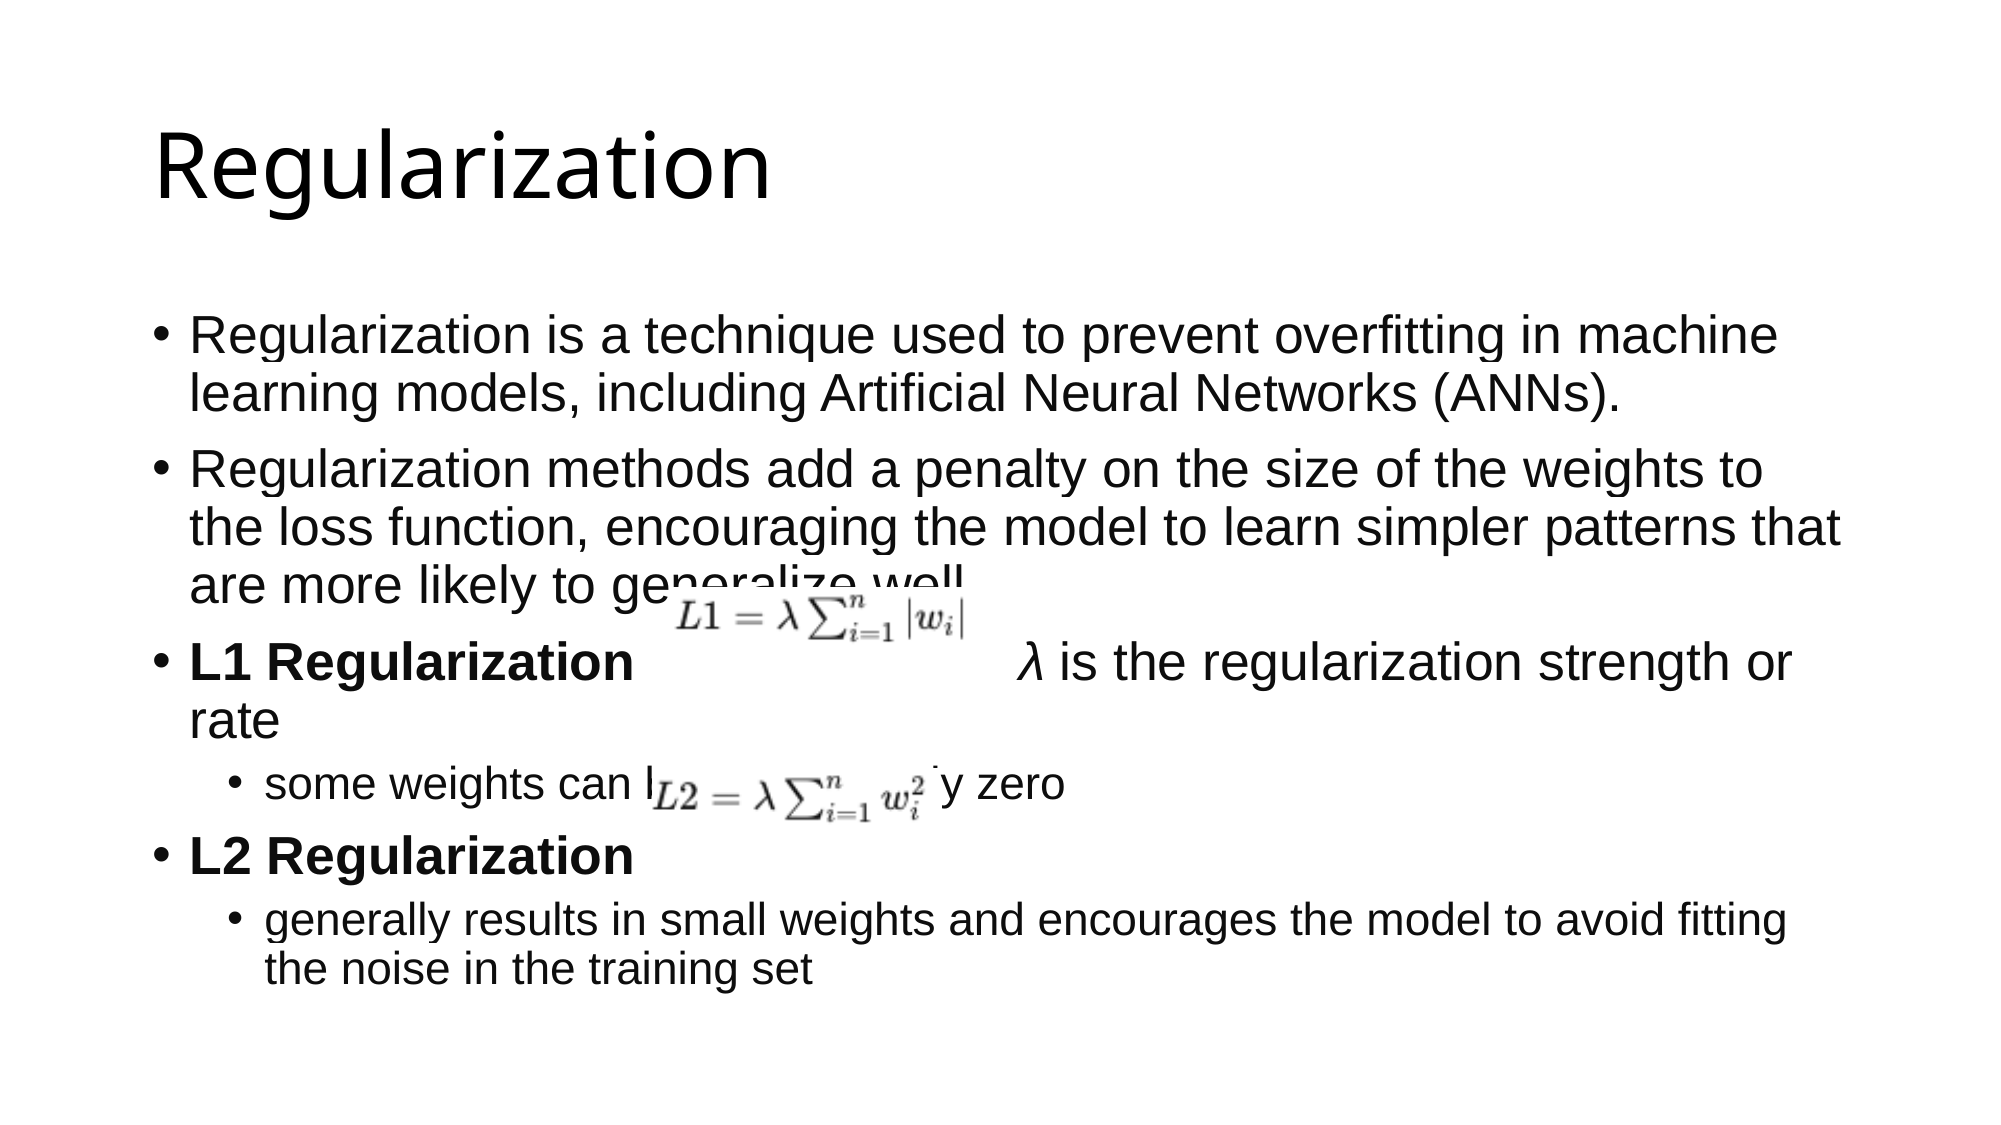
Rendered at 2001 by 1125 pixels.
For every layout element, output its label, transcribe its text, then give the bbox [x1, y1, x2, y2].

list Regularization is a technique used to prevent overfitting in machine learning models, including Artificial Neural Networks (ANNs). Regularization methods add a penalty on the size of the weights to the loss function, encouraging the model to learn simpler patterns that are more likely to generalize well. L1 Regularization λ is the regularization strength or rate some weights can become exactly zero L2 Regularization generally results in small weights and encourages the model to avoid fitting the noise in the training set [137, 299, 1863, 1014]
picture [670, 587, 980, 657]
picture [651, 767, 938, 836]
title Regularization [137, 59, 1863, 278]
